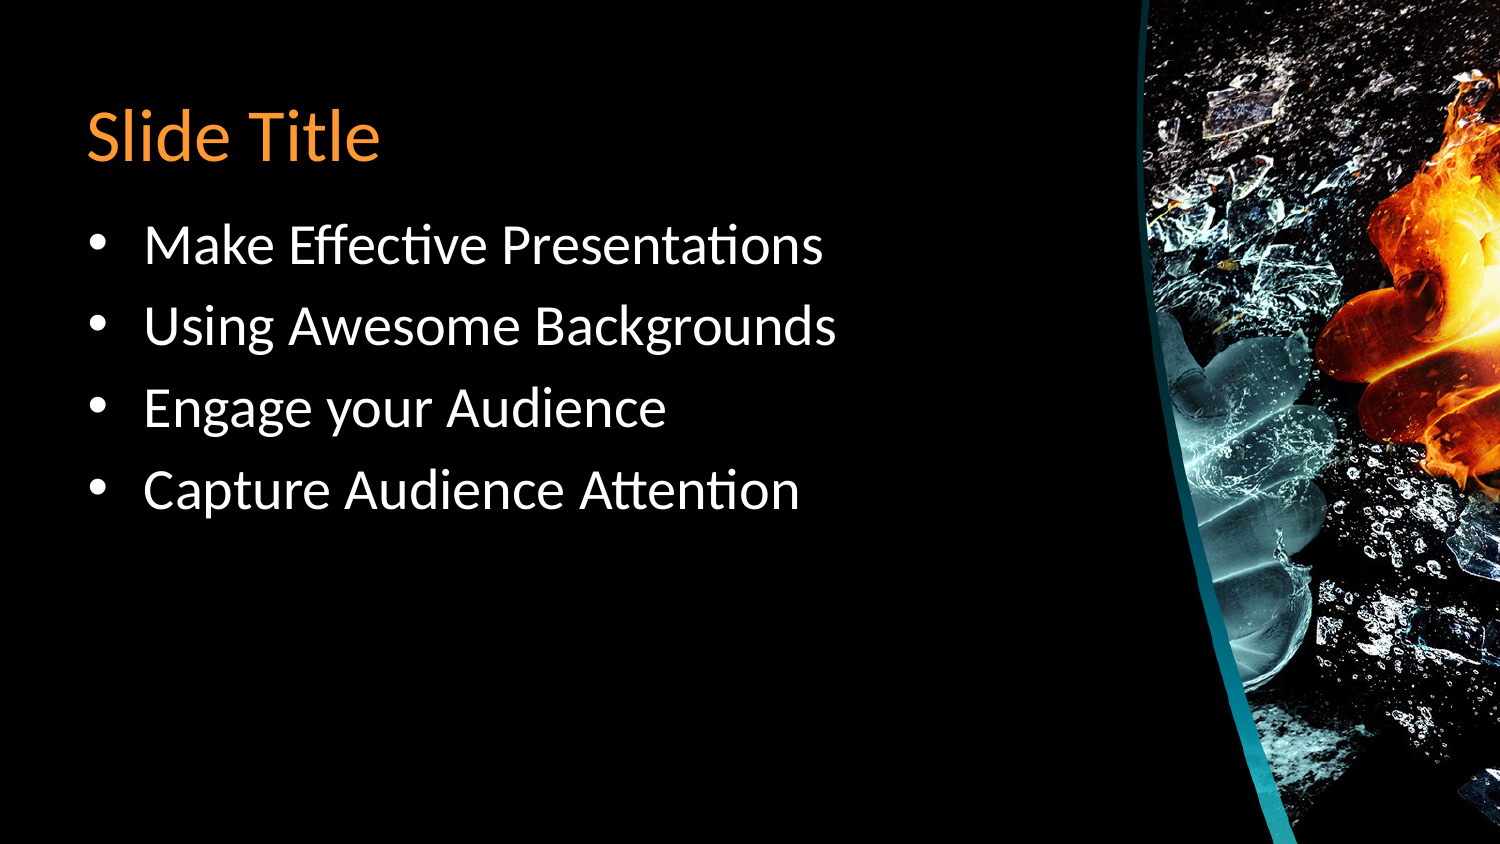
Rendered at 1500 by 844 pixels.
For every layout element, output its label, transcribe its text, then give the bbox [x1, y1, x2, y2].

picture [0, 0, 1500, 844]
list Make Effective Presentations Using Awesome Backgrounds Engage your Audience Capture Audience Attention [72, 198, 1213, 774]
title Slide Title [71, 71, 1217, 191]
